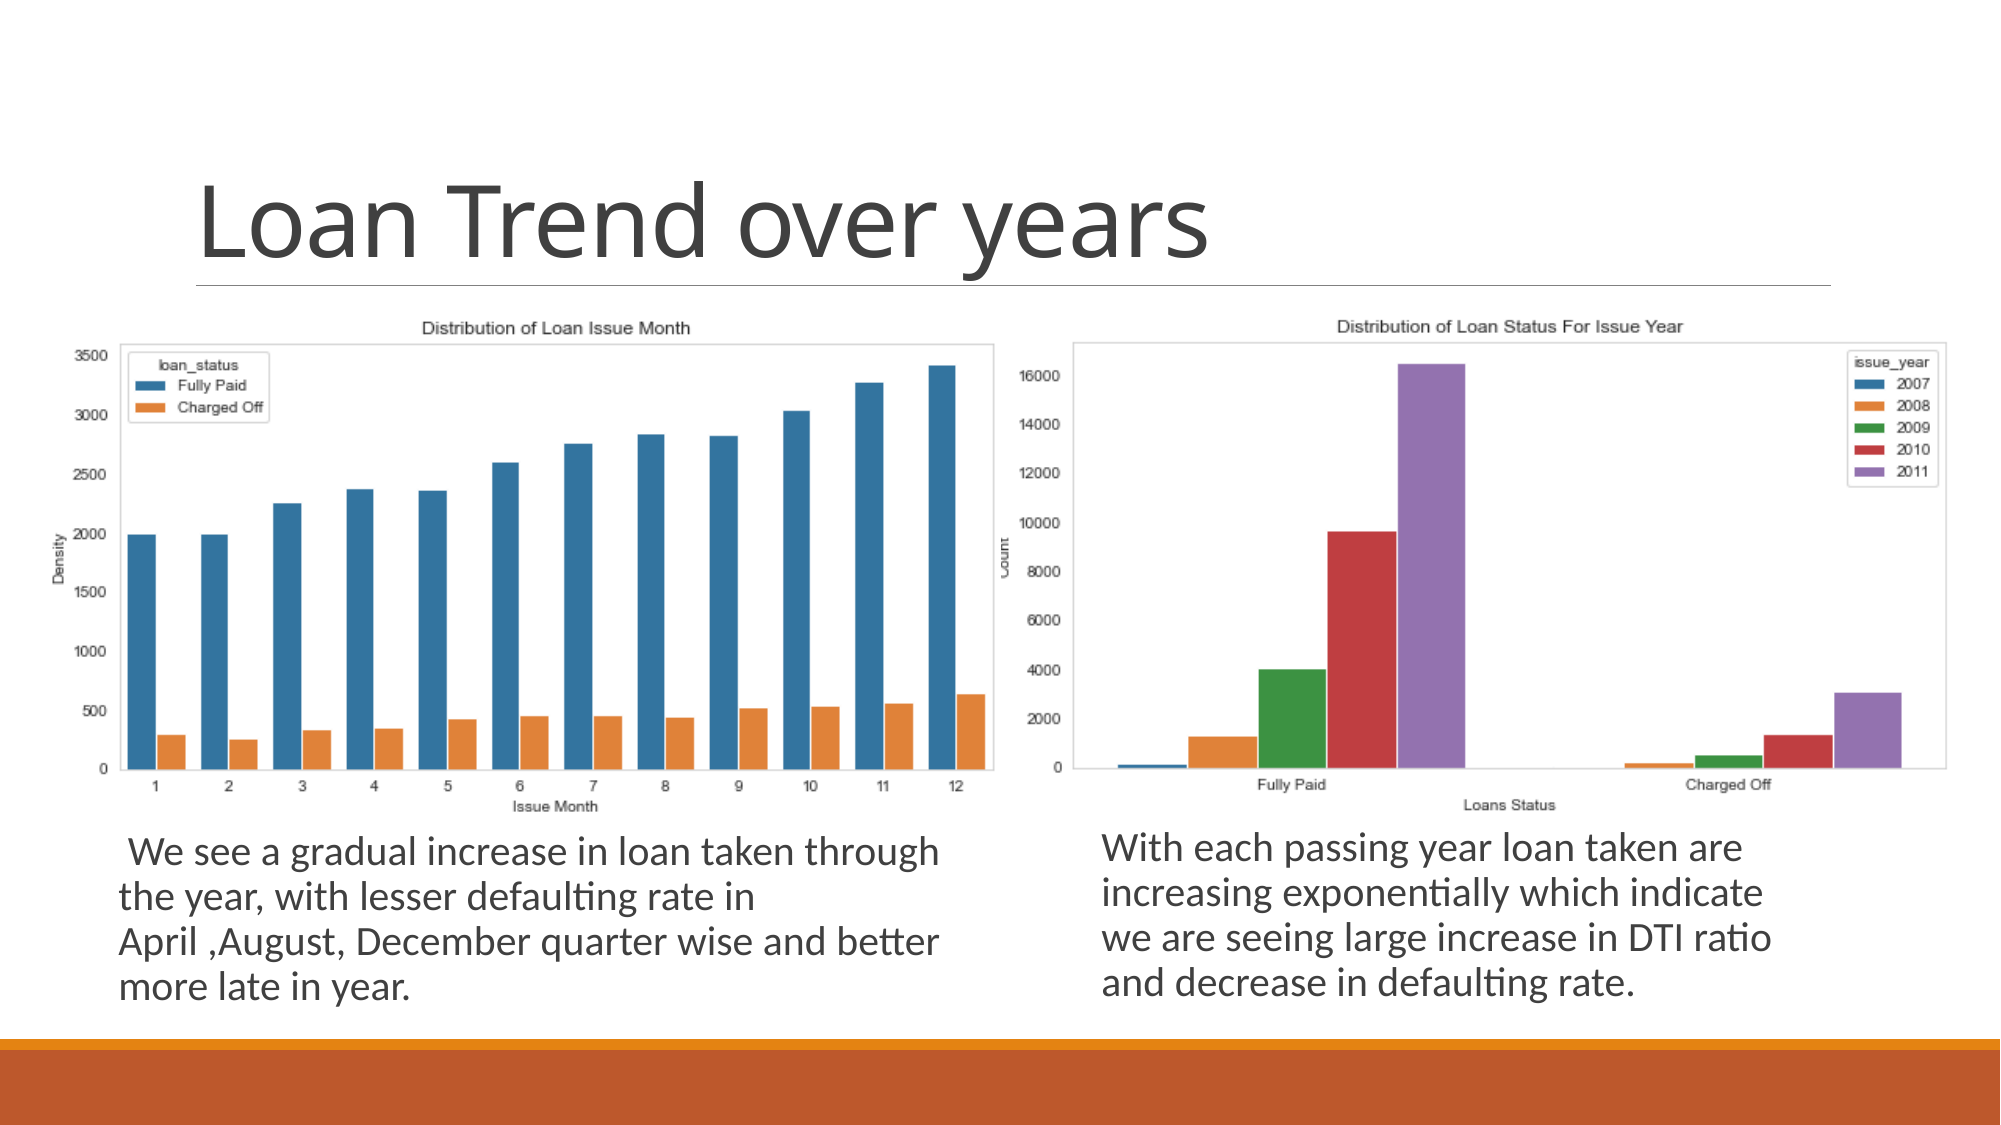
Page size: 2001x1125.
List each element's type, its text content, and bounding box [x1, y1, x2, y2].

text_box With each passing year loan taken are increasing exponentially which indicate we are seeing large increase in DTI ratio and decrease in defaulting rate. [1101, 830, 1802, 1074]
title Loan Trend over years [180, 47, 1830, 285]
picture [45, 310, 1955, 826]
text_box We see a gradual increase in loan taken through the year, with lesser defaulting rate in April ,August, December quarter wise and better more late in year. [118, 833, 990, 1078]
